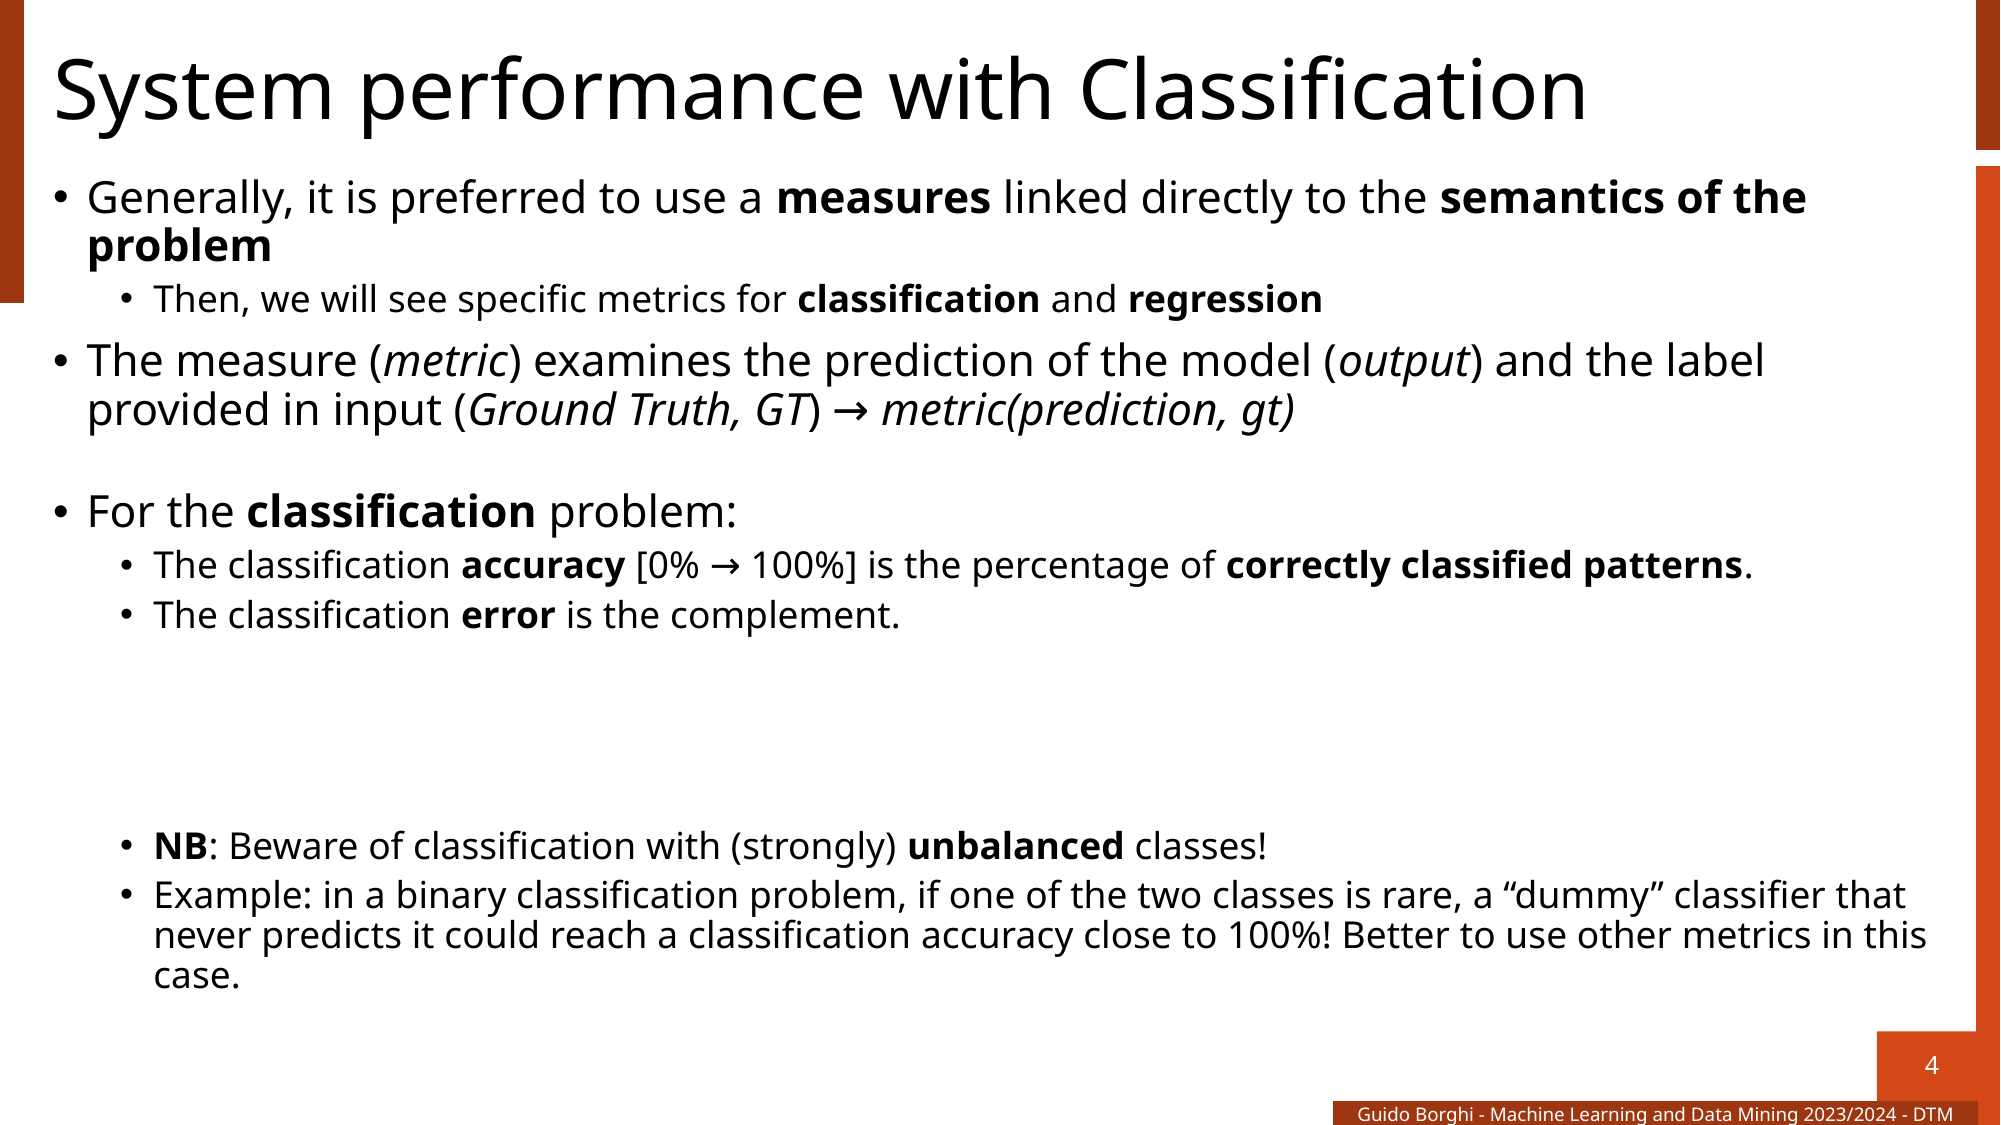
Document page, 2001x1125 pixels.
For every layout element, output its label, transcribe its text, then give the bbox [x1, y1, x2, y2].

slide_number 4 [1876, 1031, 1987, 1103]
title System performance with Classification [38, 36, 1952, 150]
